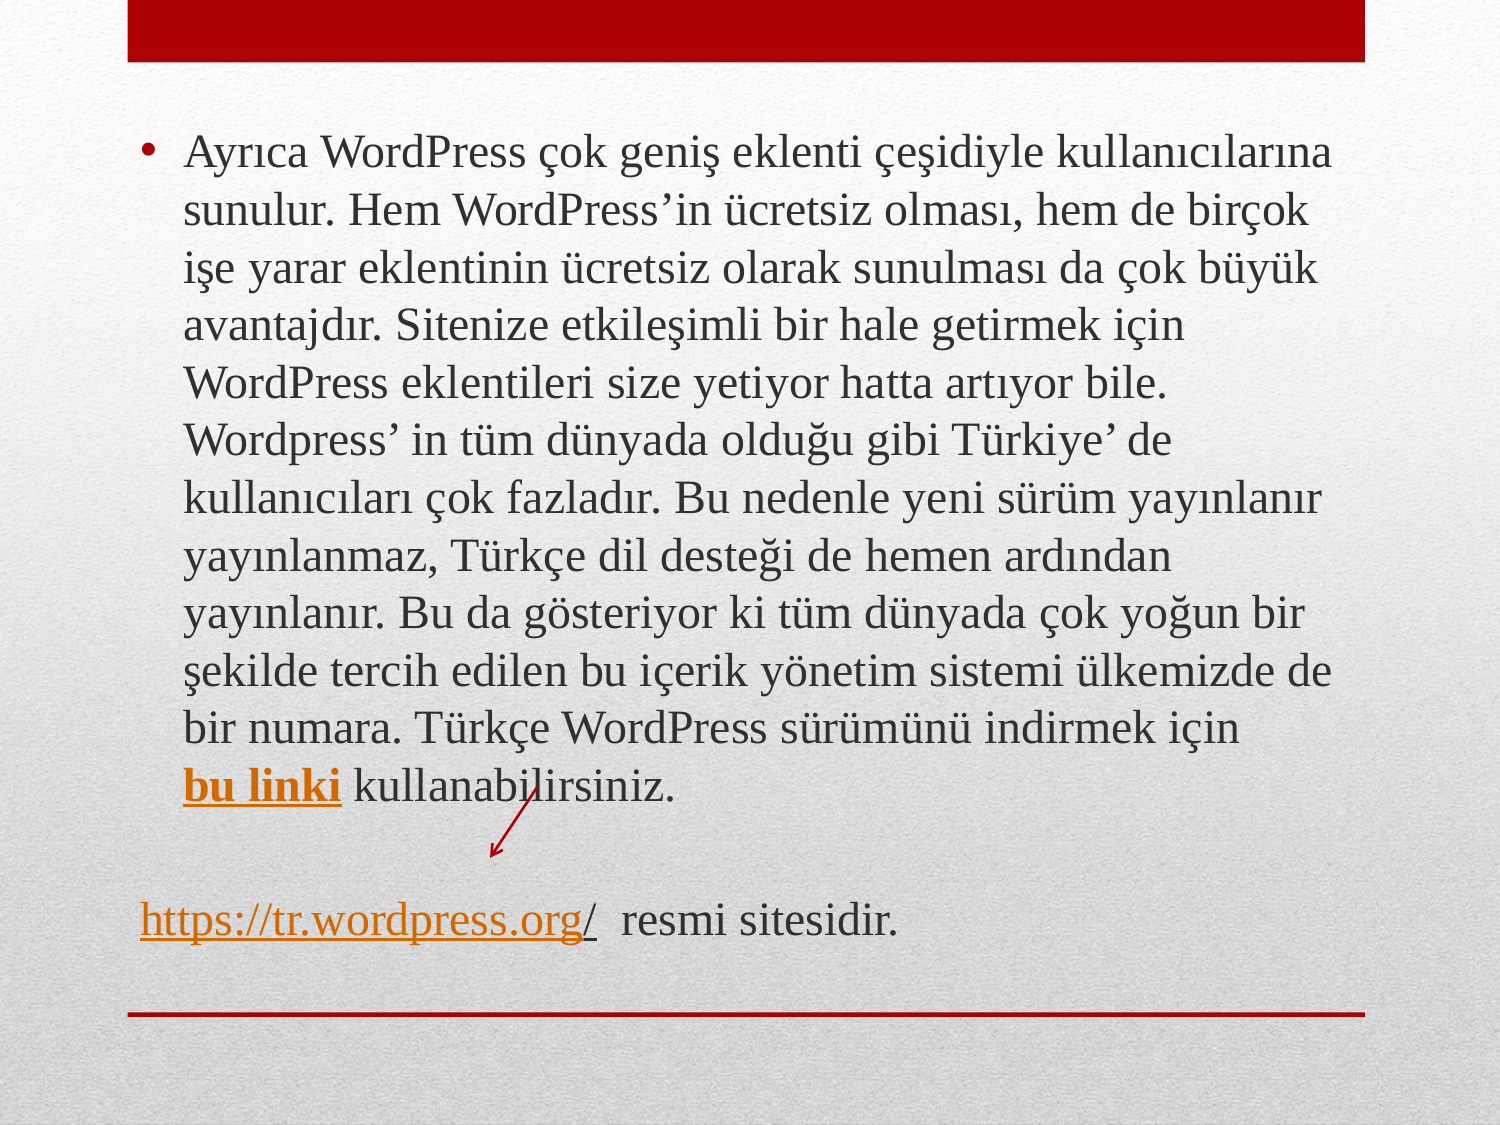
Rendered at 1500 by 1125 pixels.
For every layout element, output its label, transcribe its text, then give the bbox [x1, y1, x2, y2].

list Ayrıca WordPress çok geniş eklenti çeşidiyle kullanıcılarına sunulur. Hem WordPress’in ücretsiz olması, hem de birçok işe yarar eklentinin ücretsiz olarak sunulması da çok büyük avantajdır. Sitenize etkileşimli bir hale getirmek için WordPress eklentileri size yetiyor hatta artıyor bile. Wordpress’ in tüm dünyada olduğu gibi Türkiye’ de kullanıcıları çok fazladır. Bu nedenle yeni sürüm yayınlanır yayınlanmaz, Türkçe dil desteği de hemen ardından yayınlanır. Bu da gösteriyor ki tüm dünyada çok yoğun bir şekilde tercih edilen bu içerik yönetim sistemi ülkemizde de bir numara. Türkçe WordPress sürümünü indirmek için bu linki kullanabilirsiniz. https://tr.wordpress.org/ resmi sitesidir. [125, 112, 1363, 965]
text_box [489, 786, 539, 859]
